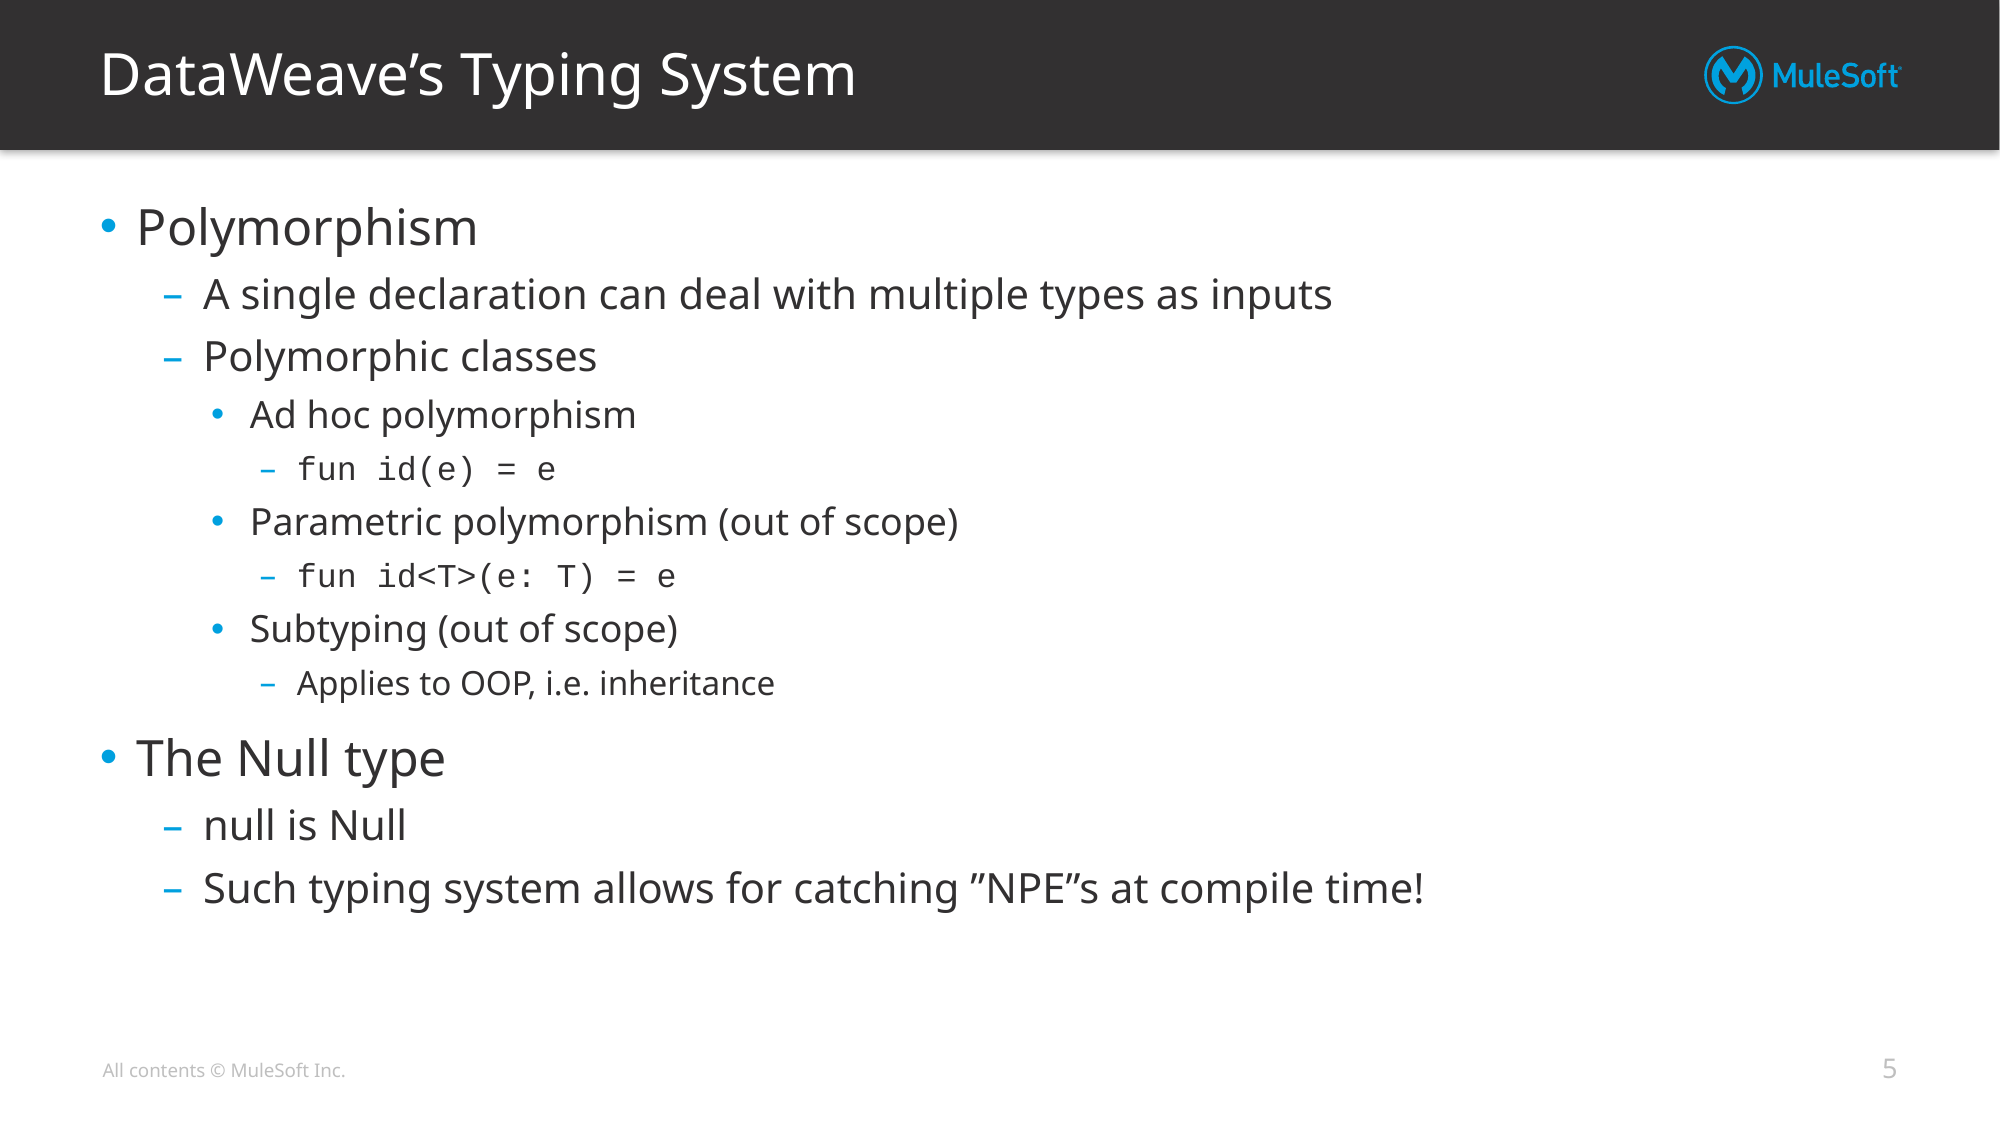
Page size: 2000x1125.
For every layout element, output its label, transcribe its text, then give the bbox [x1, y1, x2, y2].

slide_number 5 [1785, 1039, 1898, 1100]
list Polymorphism A single declaration can deal with multiple types as inputs Polymorphic classes Ad hoc polymorphism fun id(e) = e Parametric polymorphism (out of scope) fun id<T>(e: T) = e Subtyping (out of scope) Applies to OOP, i.e. inheritance The Null type null is Null Such typing system allows for catching ”NPE”s at compile time! [99, 195, 1898, 1019]
title DataWeave’s Typing System [99, 0, 1656, 148]
